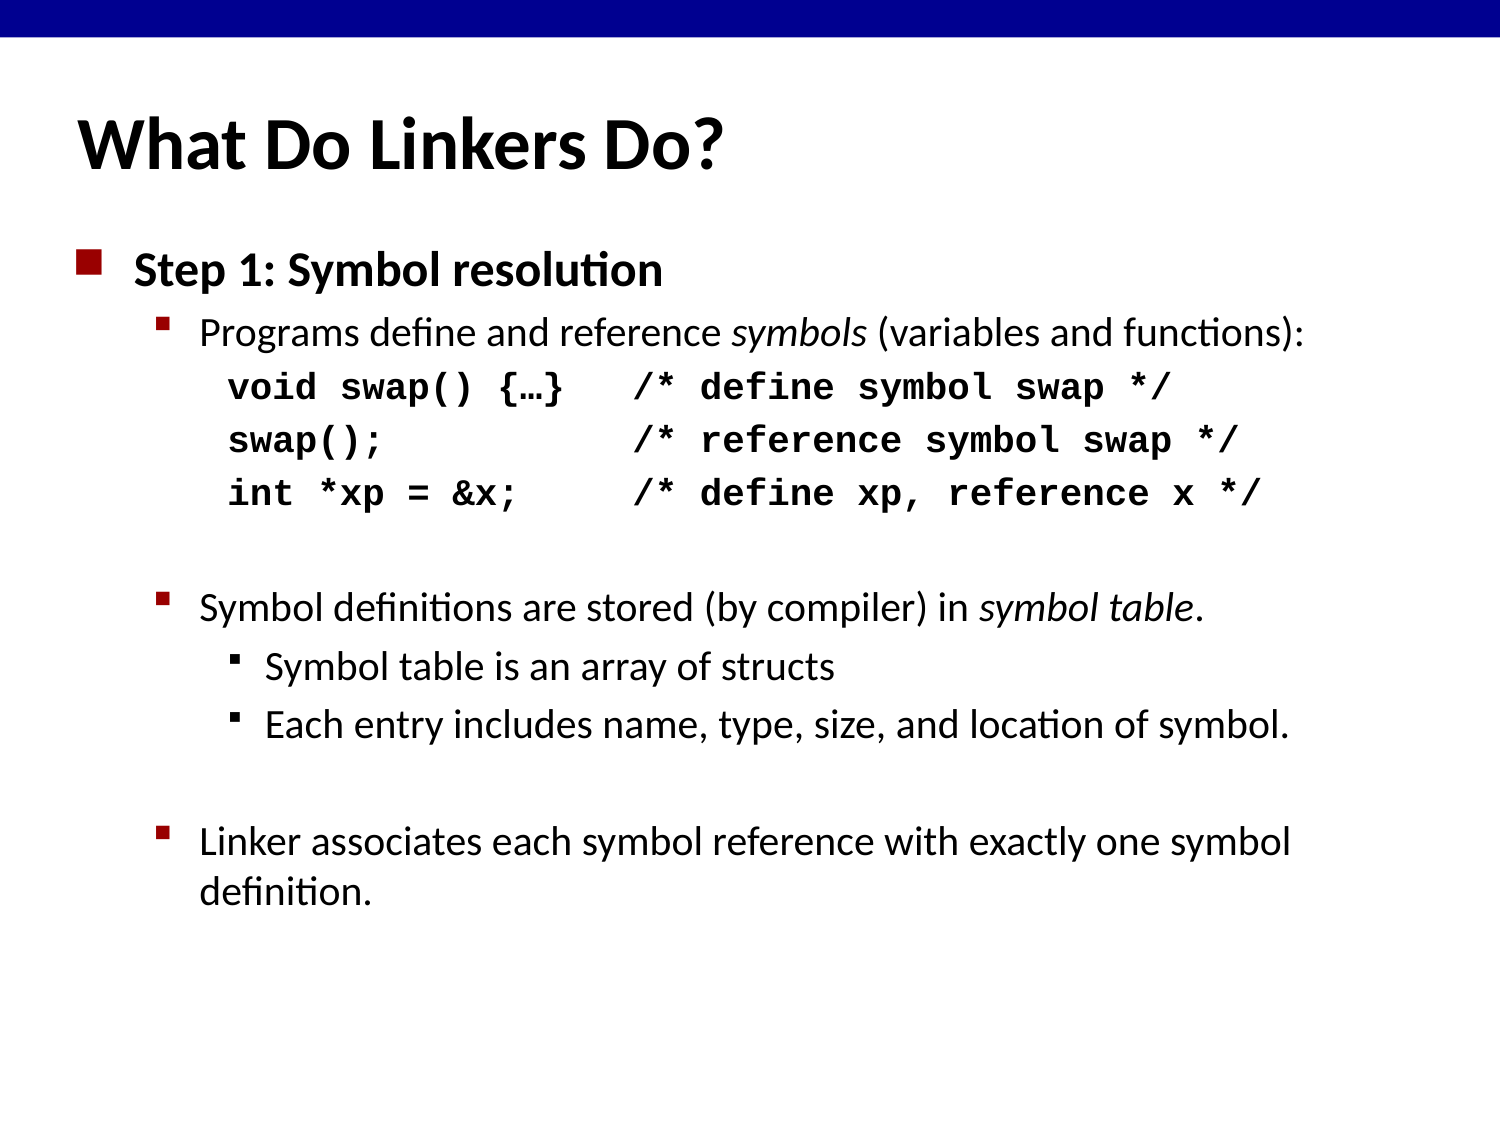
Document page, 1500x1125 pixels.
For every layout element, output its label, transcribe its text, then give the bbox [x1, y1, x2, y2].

list Step 1: Symbol resolution Programs define and reference symbols (variables and functions): void swap() {…} /* define symbol swap */ swap(); /* reference symbol swap */ int *xp = &x; /* define xp, reference x */ Symbol definitions are stored (by compiler) in symbol table. Symbol table is an array of structs Each entry includes name, type, size, and location of symbol. Linker associates each symbol reference with exactly one symbol definition. [62, 228, 1478, 1092]
title What Do Linkers Do? [62, 74, 1209, 204]
